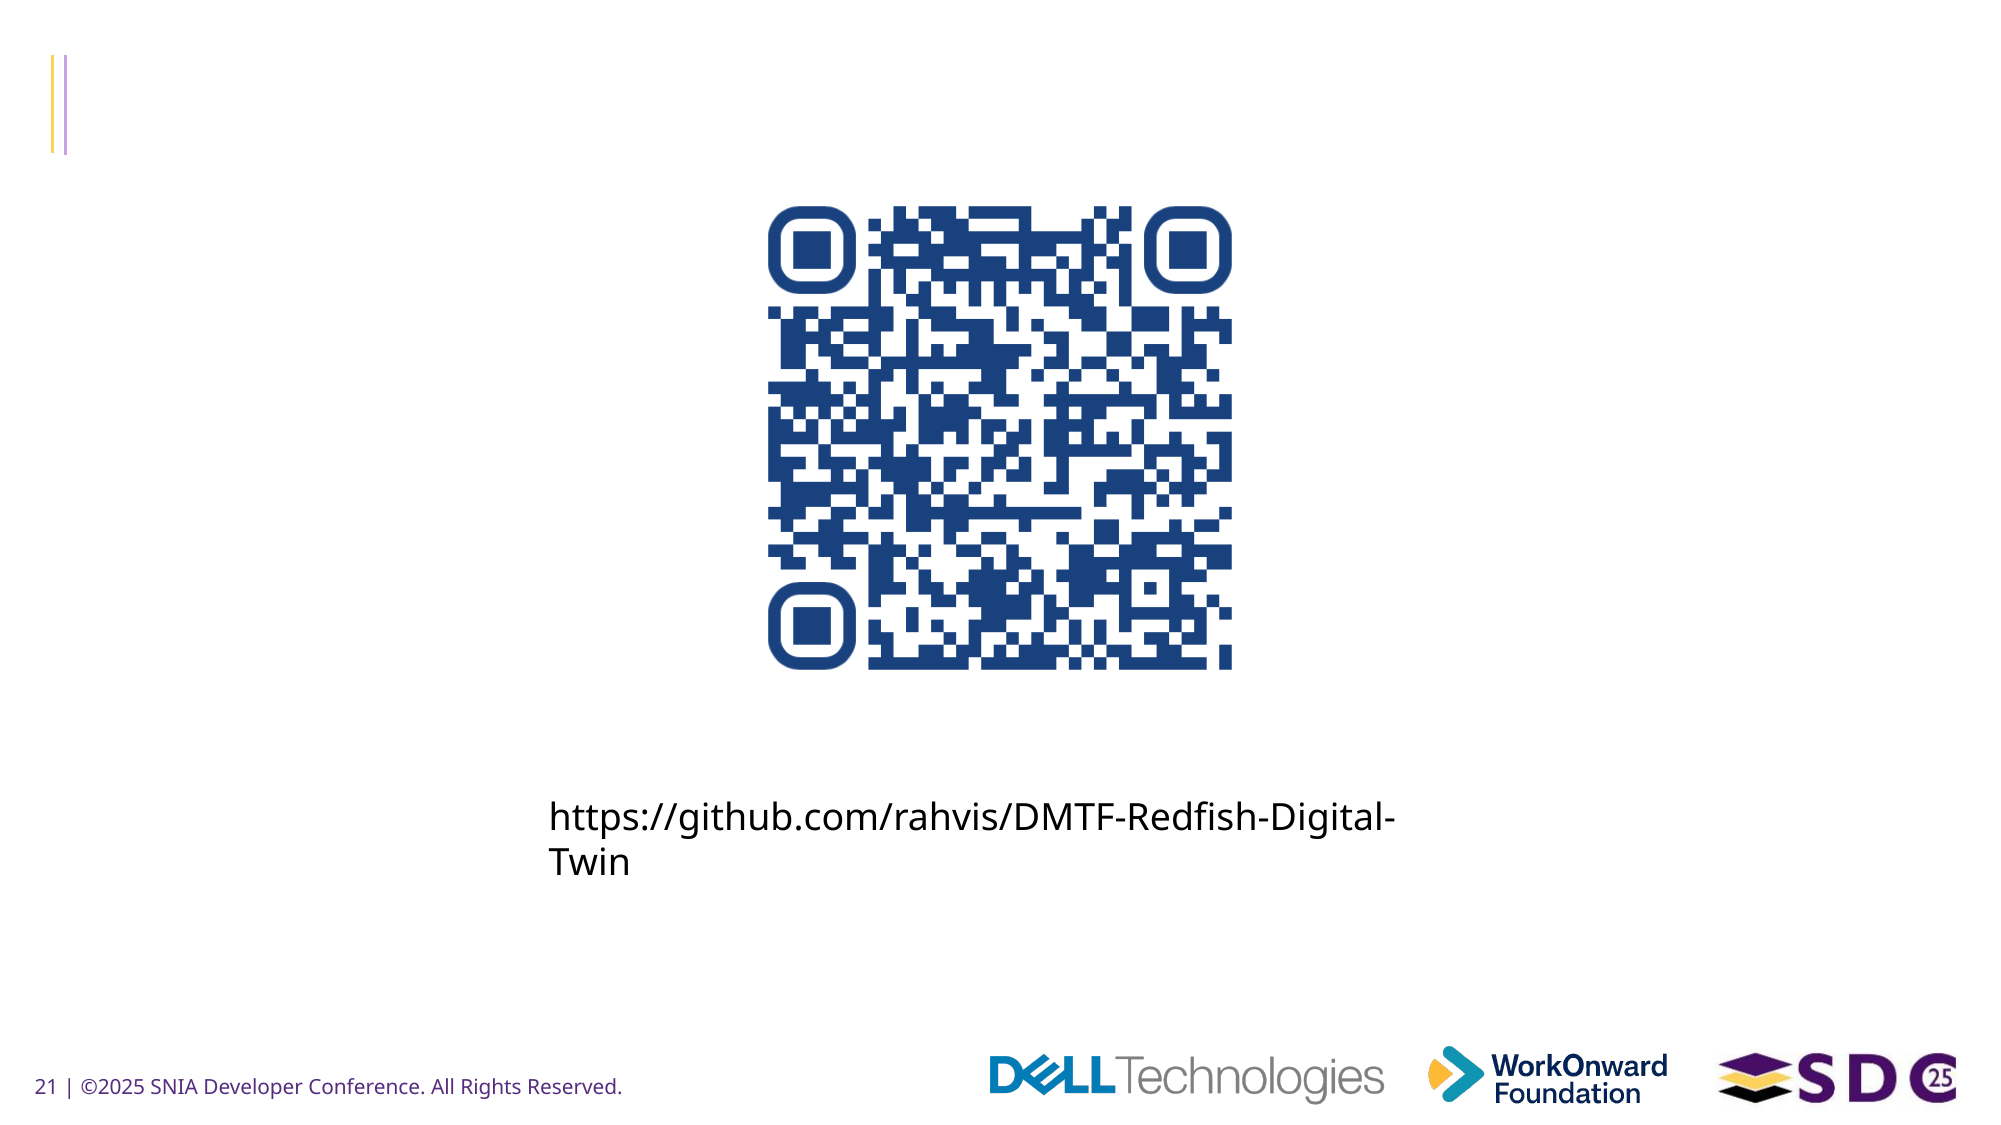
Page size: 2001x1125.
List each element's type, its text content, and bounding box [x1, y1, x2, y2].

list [739, 177, 1261, 699]
text_box https://github.com/rahvis/DMTF-Redfish-Digital-Twin [533, 785, 1466, 891]
picture [931, 908, 1975, 1125]
